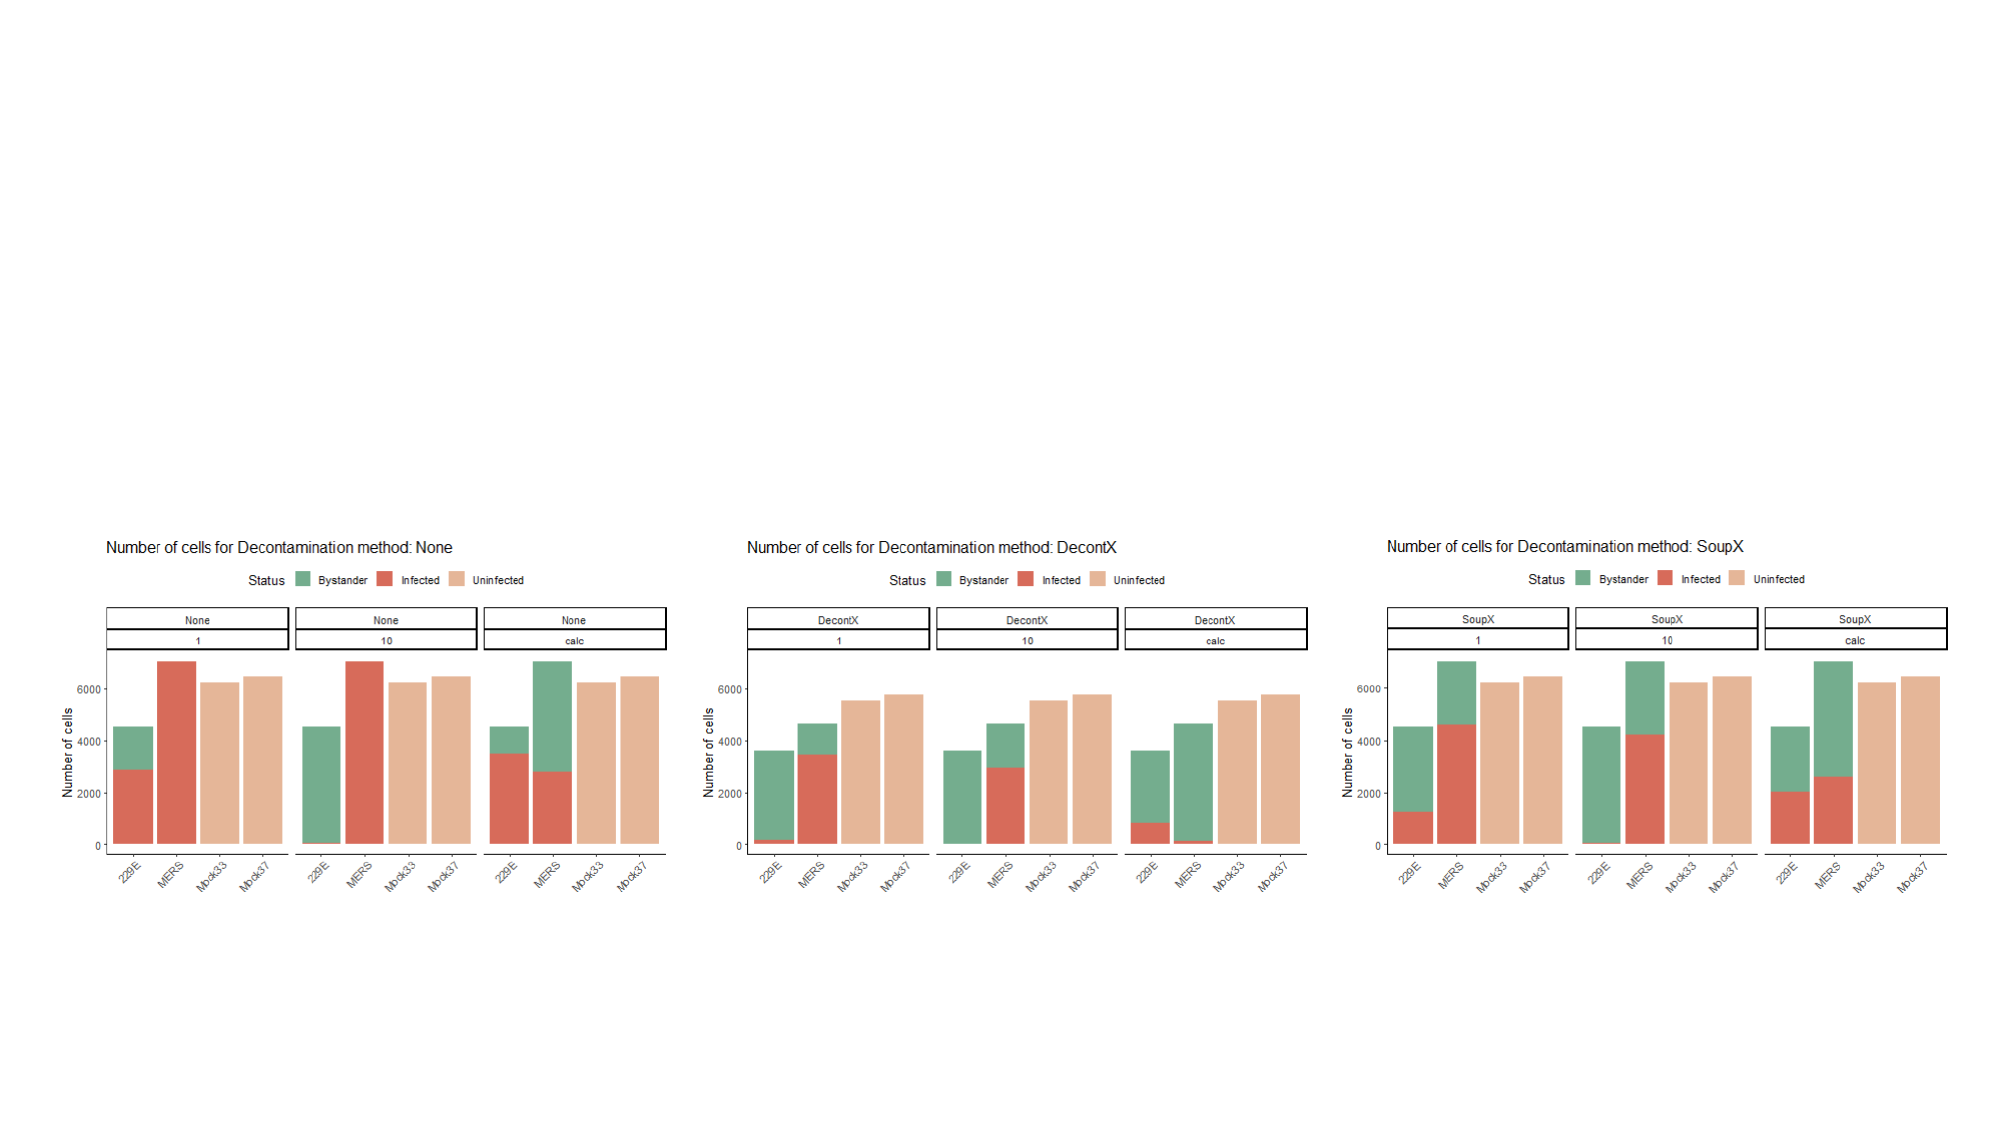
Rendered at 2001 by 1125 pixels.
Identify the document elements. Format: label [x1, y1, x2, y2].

picture [54, 532, 673, 916]
picture [1334, 533, 1953, 917]
picture [694, 532, 1313, 916]
